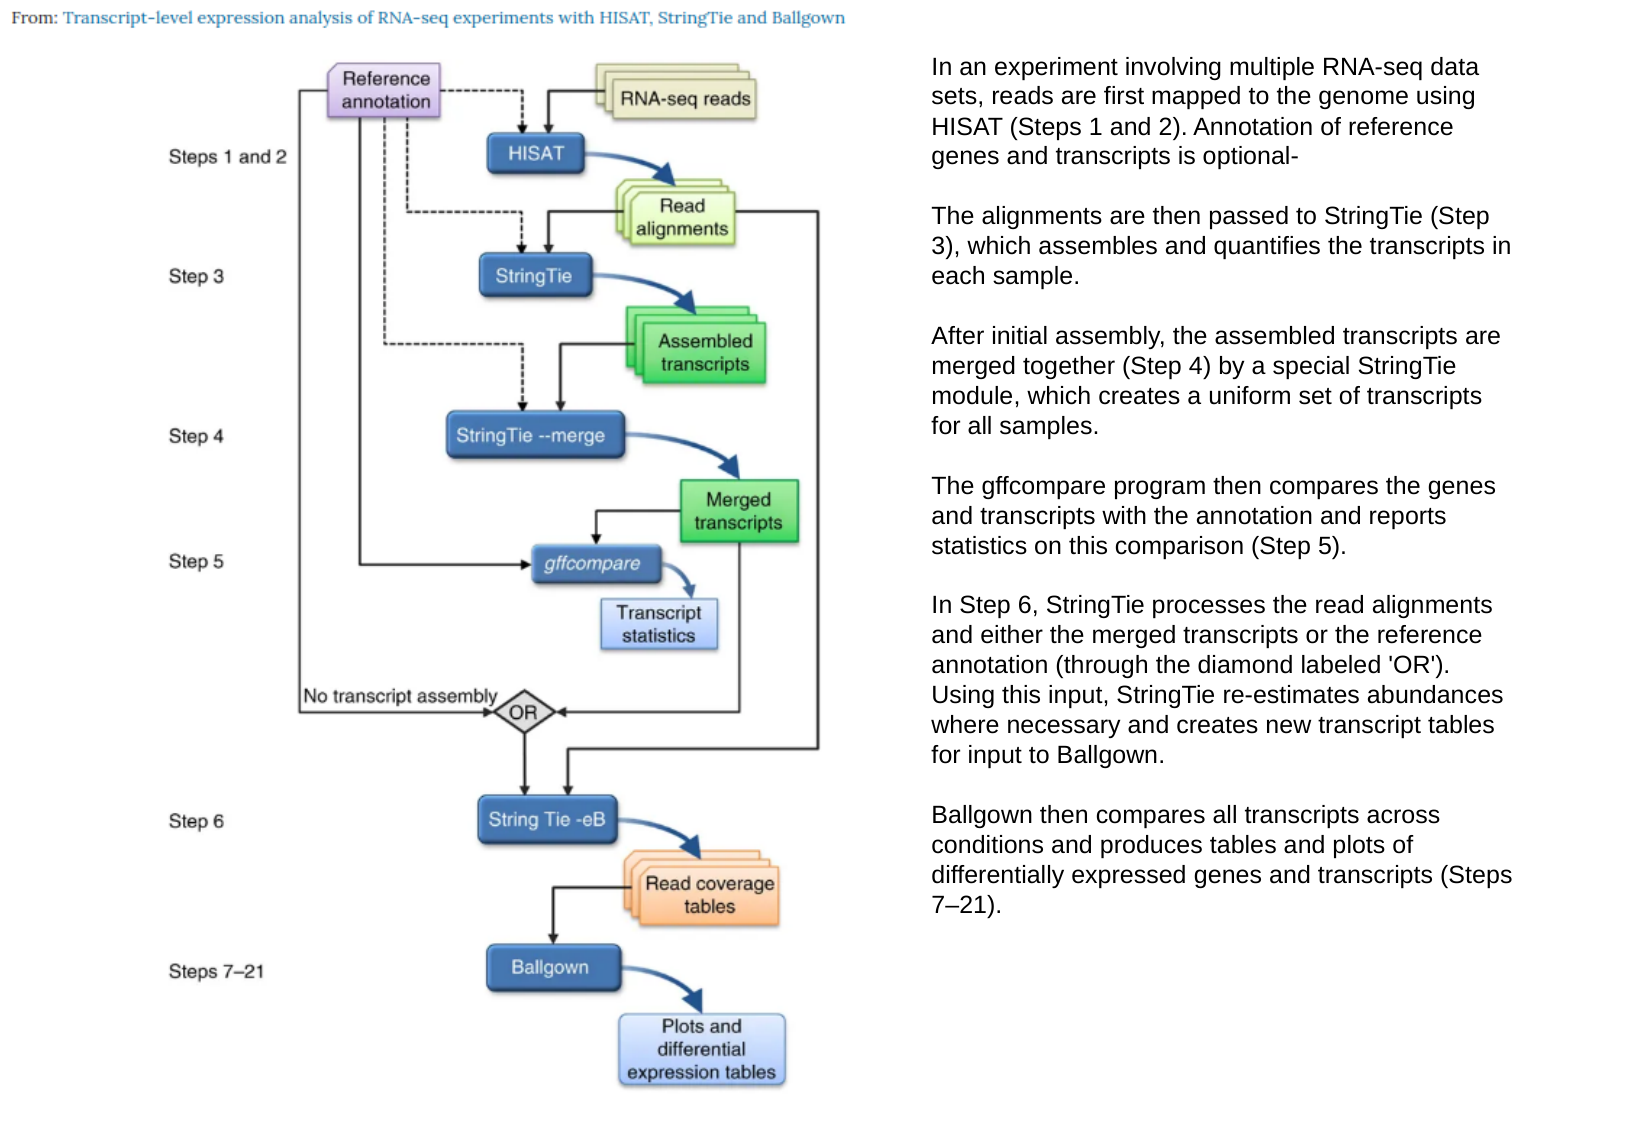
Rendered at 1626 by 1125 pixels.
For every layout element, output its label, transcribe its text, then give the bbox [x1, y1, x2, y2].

picture [0, 1, 924, 1108]
text_box In an experiment involving multiple RNA-seq data sets, reads are first mapped to the genome using HISAT (Steps 1 and 2). Annotation of reference genes and transcripts is optional- The alignments are then passed to StringTie (Step 3), which assembles and quantifies the transcripts in each sample. After initial assembly, the assembled transcripts are merged together (Step 4) by a special StringTie module, which creates a uniform set of transcripts for all samples. The gffcompare program then compares the genes and transcripts with the annotation and reports statistics on this comparison (Step 5). In Step 6, StringTie processes the read alignments and either the merged transcripts or the reference annotation (through the diamond labeled 'OR'). Using this input, StringTie re-estimates abundances where necessary and creates new transcript tables for input to Ballgown. Ballgown then compares all transcripts across conditions and produces tables and plots of differentially expressed genes and transcripts (Steps 7–21). [929, 42, 1531, 926]
